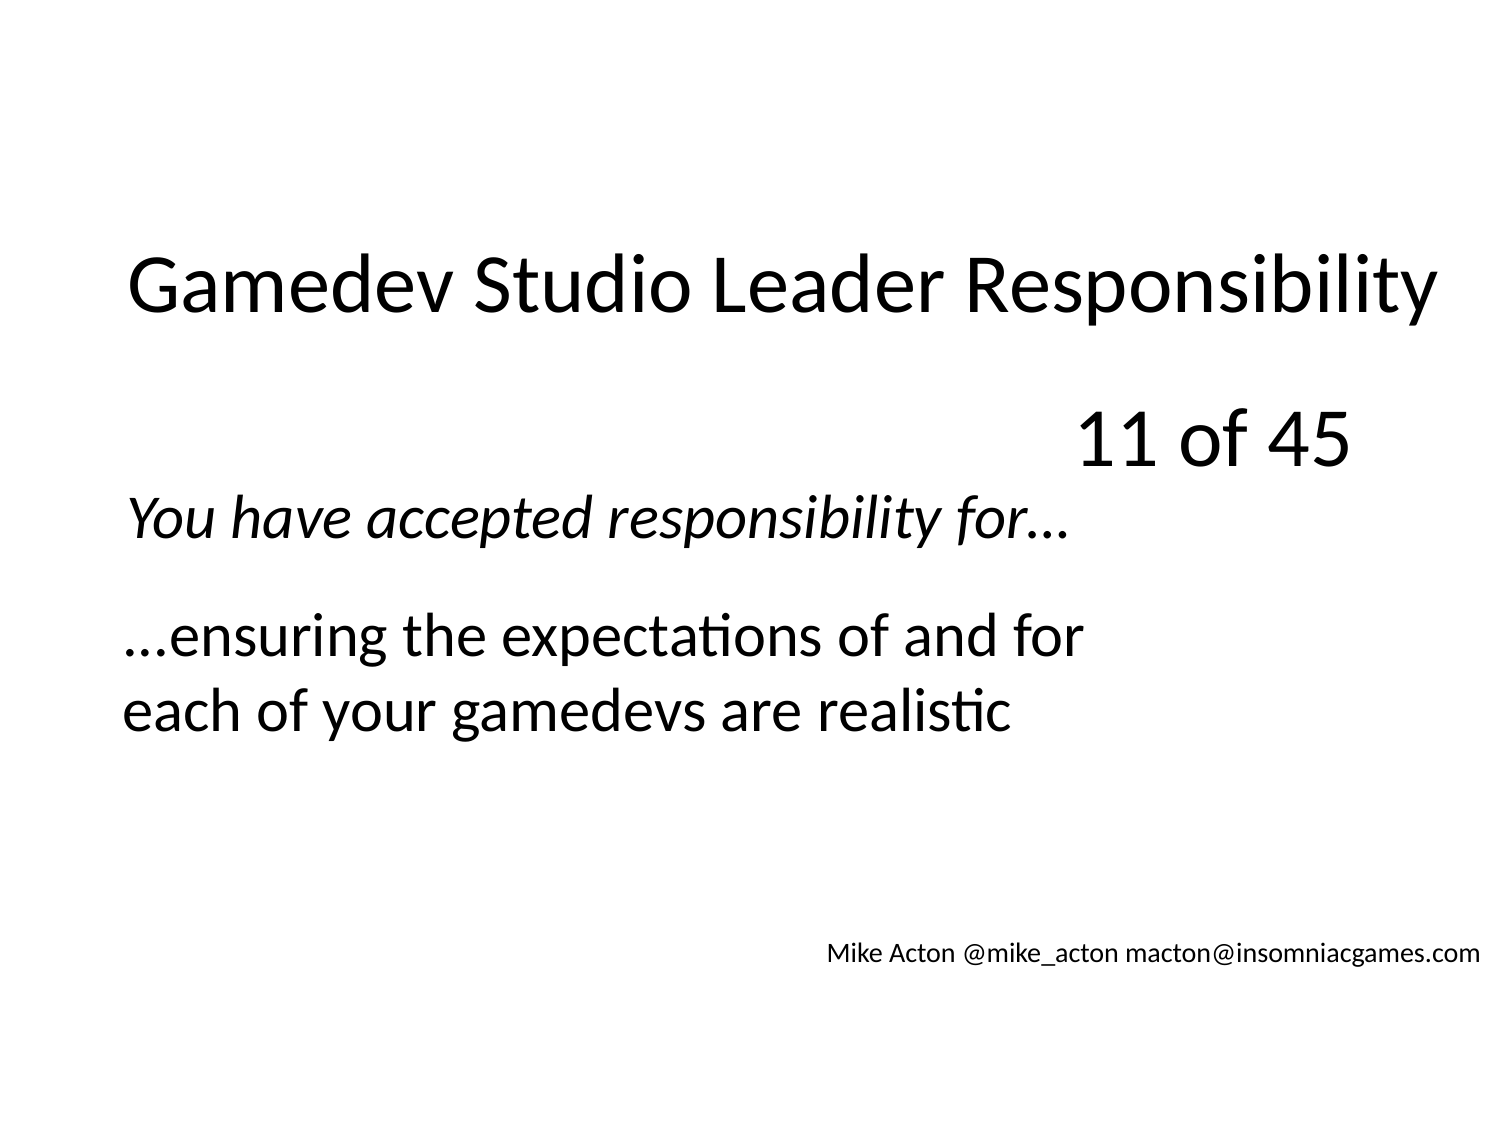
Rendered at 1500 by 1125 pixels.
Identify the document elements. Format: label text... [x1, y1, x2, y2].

text_box You have accepted responsibility for… [111, 468, 1087, 559]
text_box Mike Acton @mike_acton macton@insomniacgames.com [811, 926, 1497, 976]
text_box ...ensuring the expectations of and for each of your gamedevs are realistic [107, 586, 1193, 751]
text_box Gamedev Studio Leader Responsibility [112, 220, 1456, 337]
text_box 11 of 45 [1059, 374, 1500, 491]
